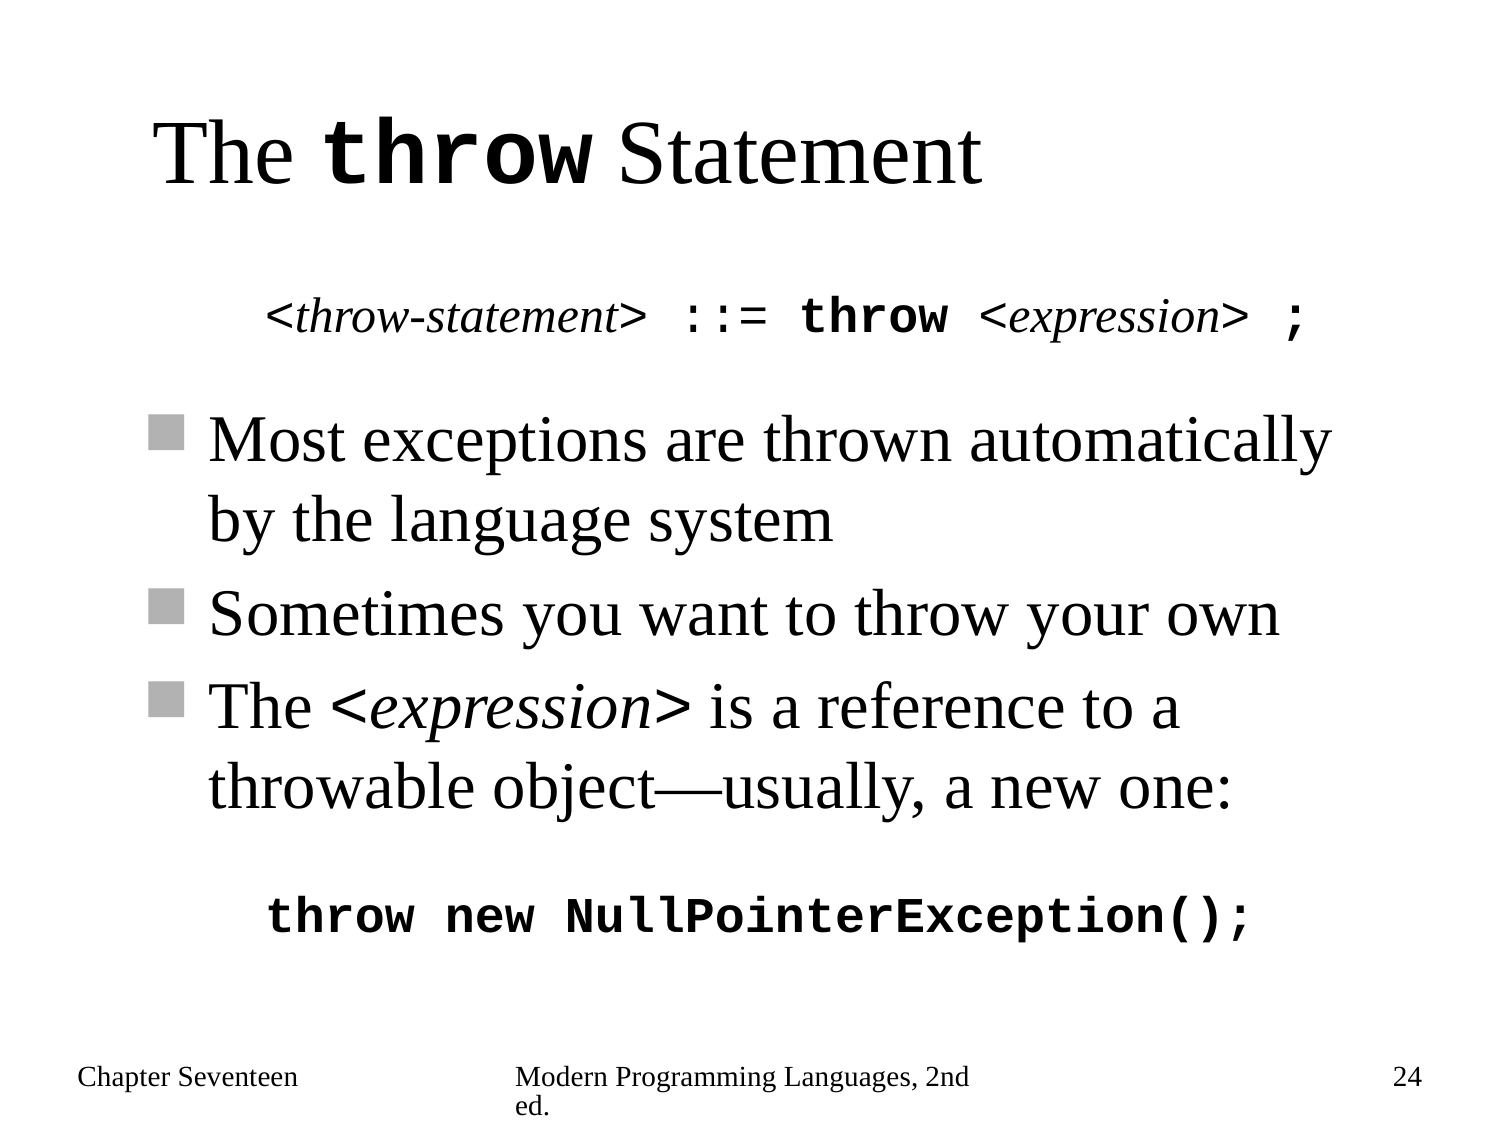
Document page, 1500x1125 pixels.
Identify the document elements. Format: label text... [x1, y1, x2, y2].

slide_number Chapter Seventeen [62, 1036, 401, 1113]
text_box throw new NullPointerException(); [249, 874, 1400, 950]
title The throw Statement [137, 56, 1413, 238]
slide_number 24 [1124, 1036, 1438, 1113]
list Most exceptions are thrown automatically by the language system Sometimes you want to throw your own The <expression> is a reference to a throwable object—usually, a new one: [137, 387, 1413, 838]
footer Modern Programming Languages, 2nd ed. [499, 1036, 1001, 1113]
text_box <throw-statement> ::= throw <expression> ; [249, 274, 1400, 350]
